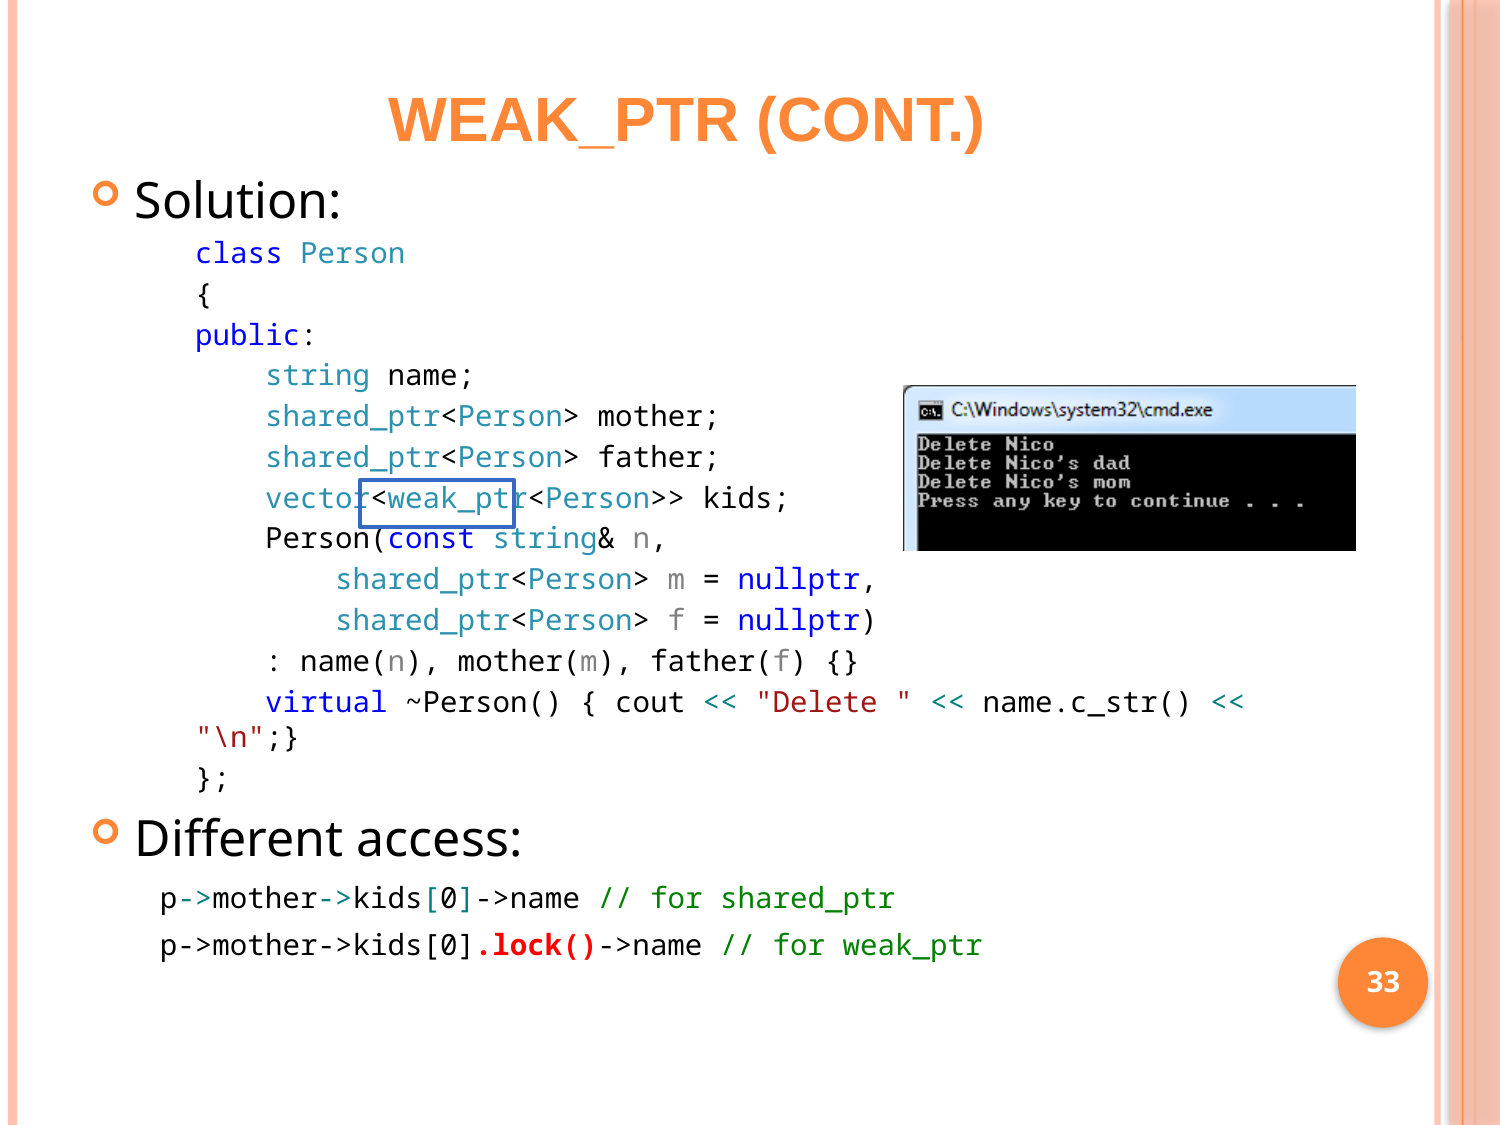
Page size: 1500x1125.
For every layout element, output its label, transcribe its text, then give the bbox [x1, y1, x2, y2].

title weak_ptr (cont.) [75, 45, 1300, 160]
slide_number 33 [1333, 940, 1434, 1026]
picture [902, 384, 1356, 552]
text_box [358, 478, 516, 529]
list Solution: class Person { public: string name; shared_ptr<Person> mother; shared_ptr<Person> father; vector<weak_ptr<Person>> kids; Person(const string& n, shared_ptr<Person> m = nullptr, shared_ptr<Person> f = nullptr) : name(n), mother(m), father(f) {} virtual ~Person() { cout << "Delete " << name.c_str() << "\n";} }; Different access: p->mother->kids[0]->name // for shared_ptr p->mother->kids[0].lock()->name // for weak_ptr [75, 160, 1300, 961]
